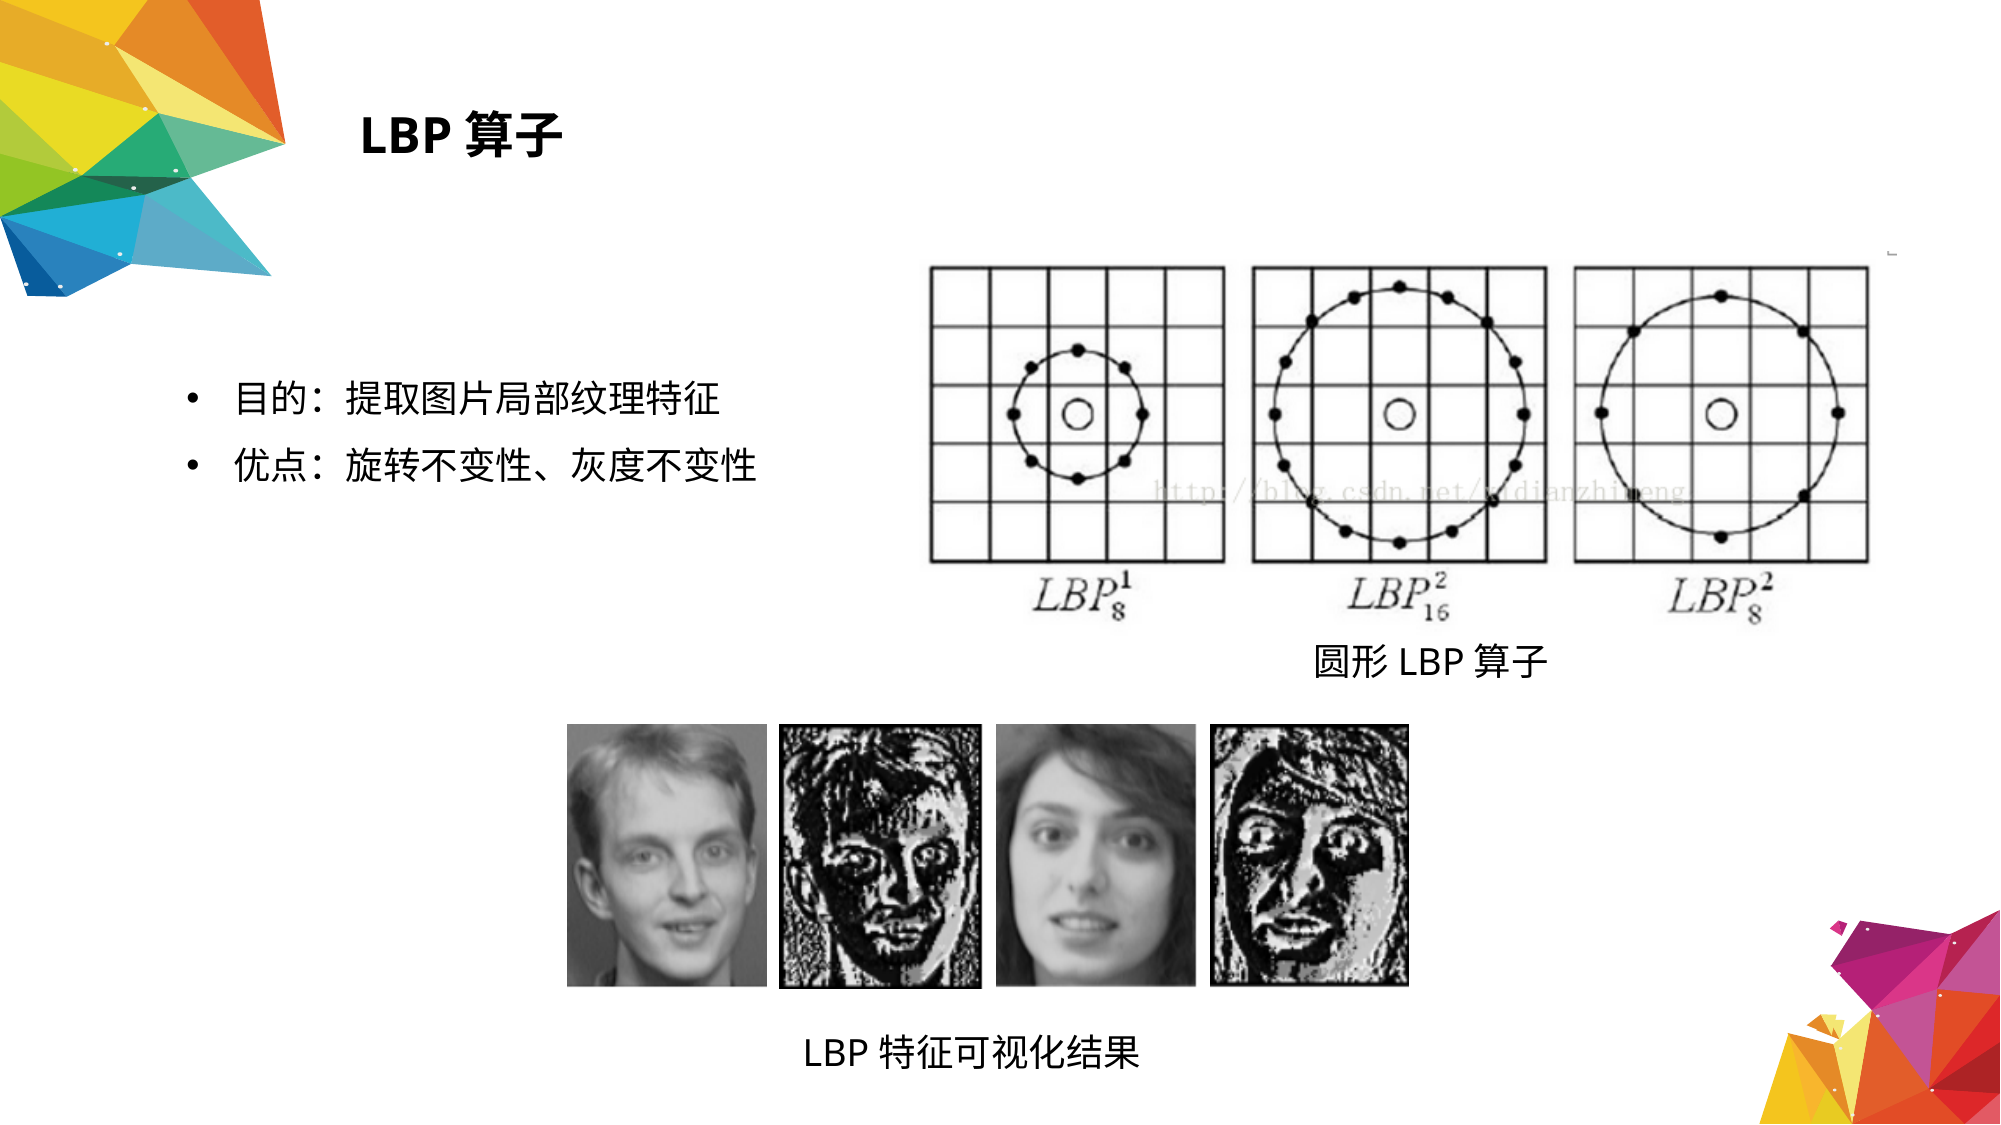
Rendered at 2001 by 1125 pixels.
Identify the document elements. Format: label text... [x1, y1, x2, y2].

picture [919, 251, 1897, 639]
text_box 圆形LBP算子 [1299, 639, 1640, 691]
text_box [0, 5, 292, 292]
text_box LBP算子 [344, 95, 716, 171]
text_box 目的：提取图片局部纹理特征 优点：旋转不变性、灰度不变性 [171, 344, 813, 495]
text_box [567, 724, 1409, 989]
text_box LBP特征可视化结果 [787, 1021, 1179, 1082]
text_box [1772, 896, 1987, 1125]
